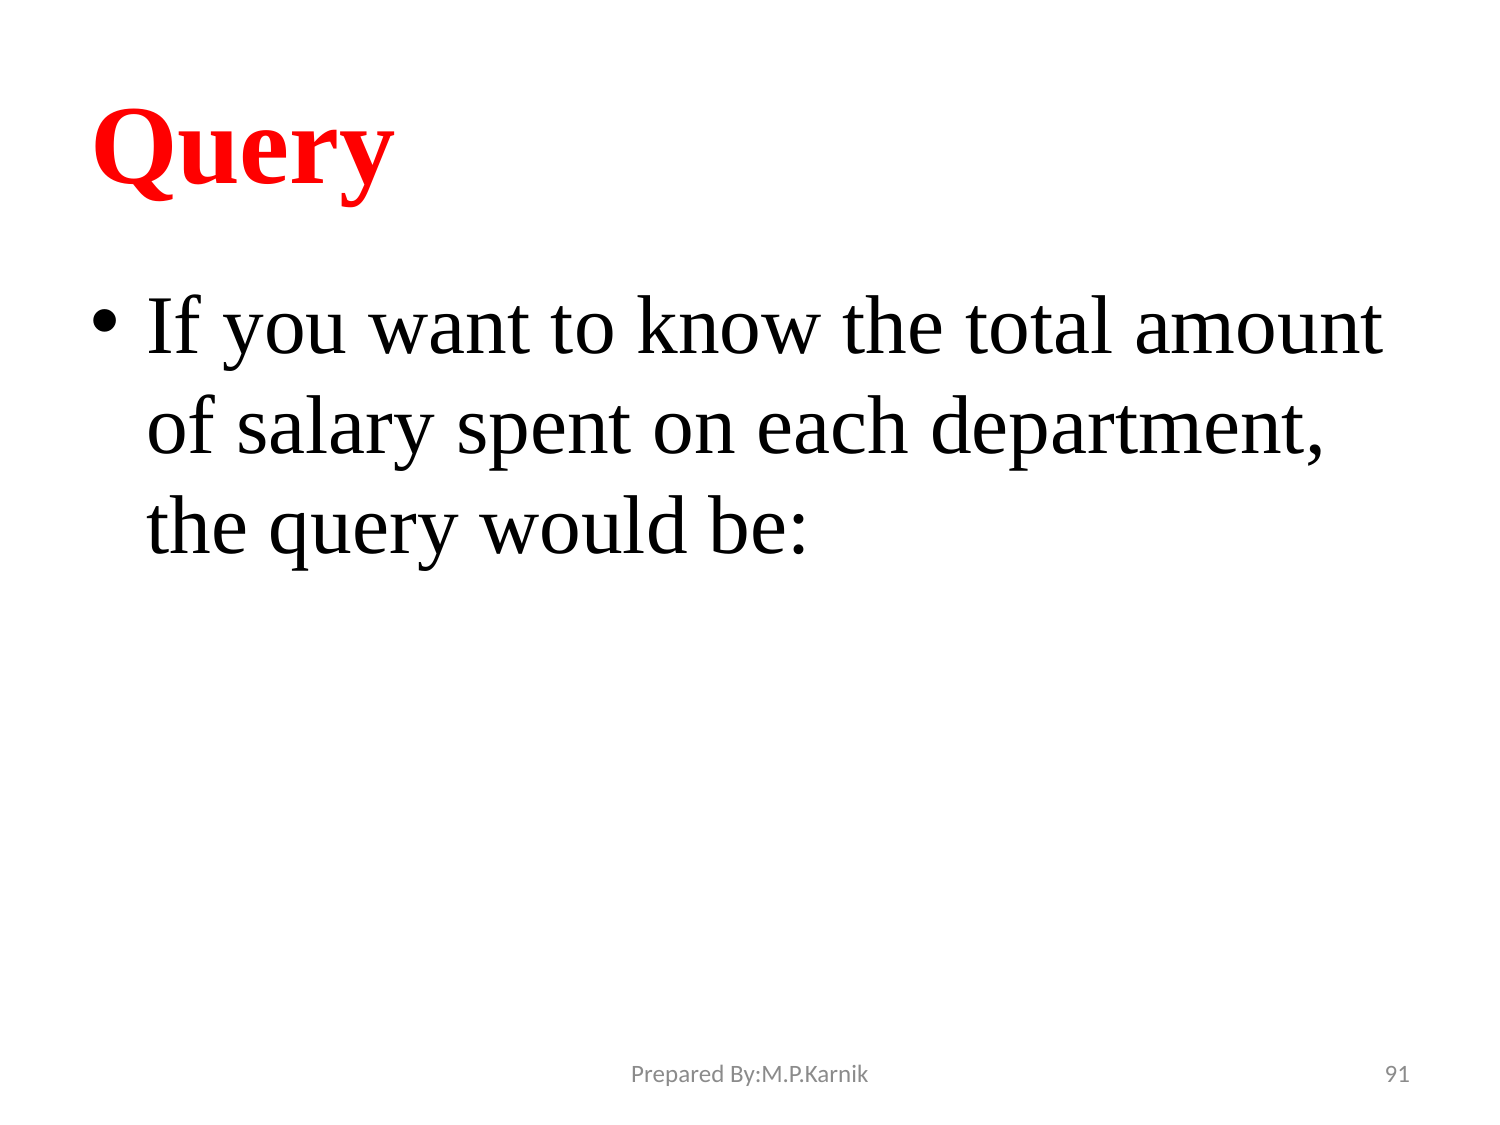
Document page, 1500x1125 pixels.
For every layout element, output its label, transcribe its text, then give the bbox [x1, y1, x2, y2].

slide_number 91 [1074, 1042, 1425, 1103]
title Query [75, 45, 1425, 233]
footer Prepared By:M.P.Karnik [512, 1042, 988, 1103]
list If you want to know the total amount of salary spent on each department, the query would be: [75, 262, 1425, 1005]
